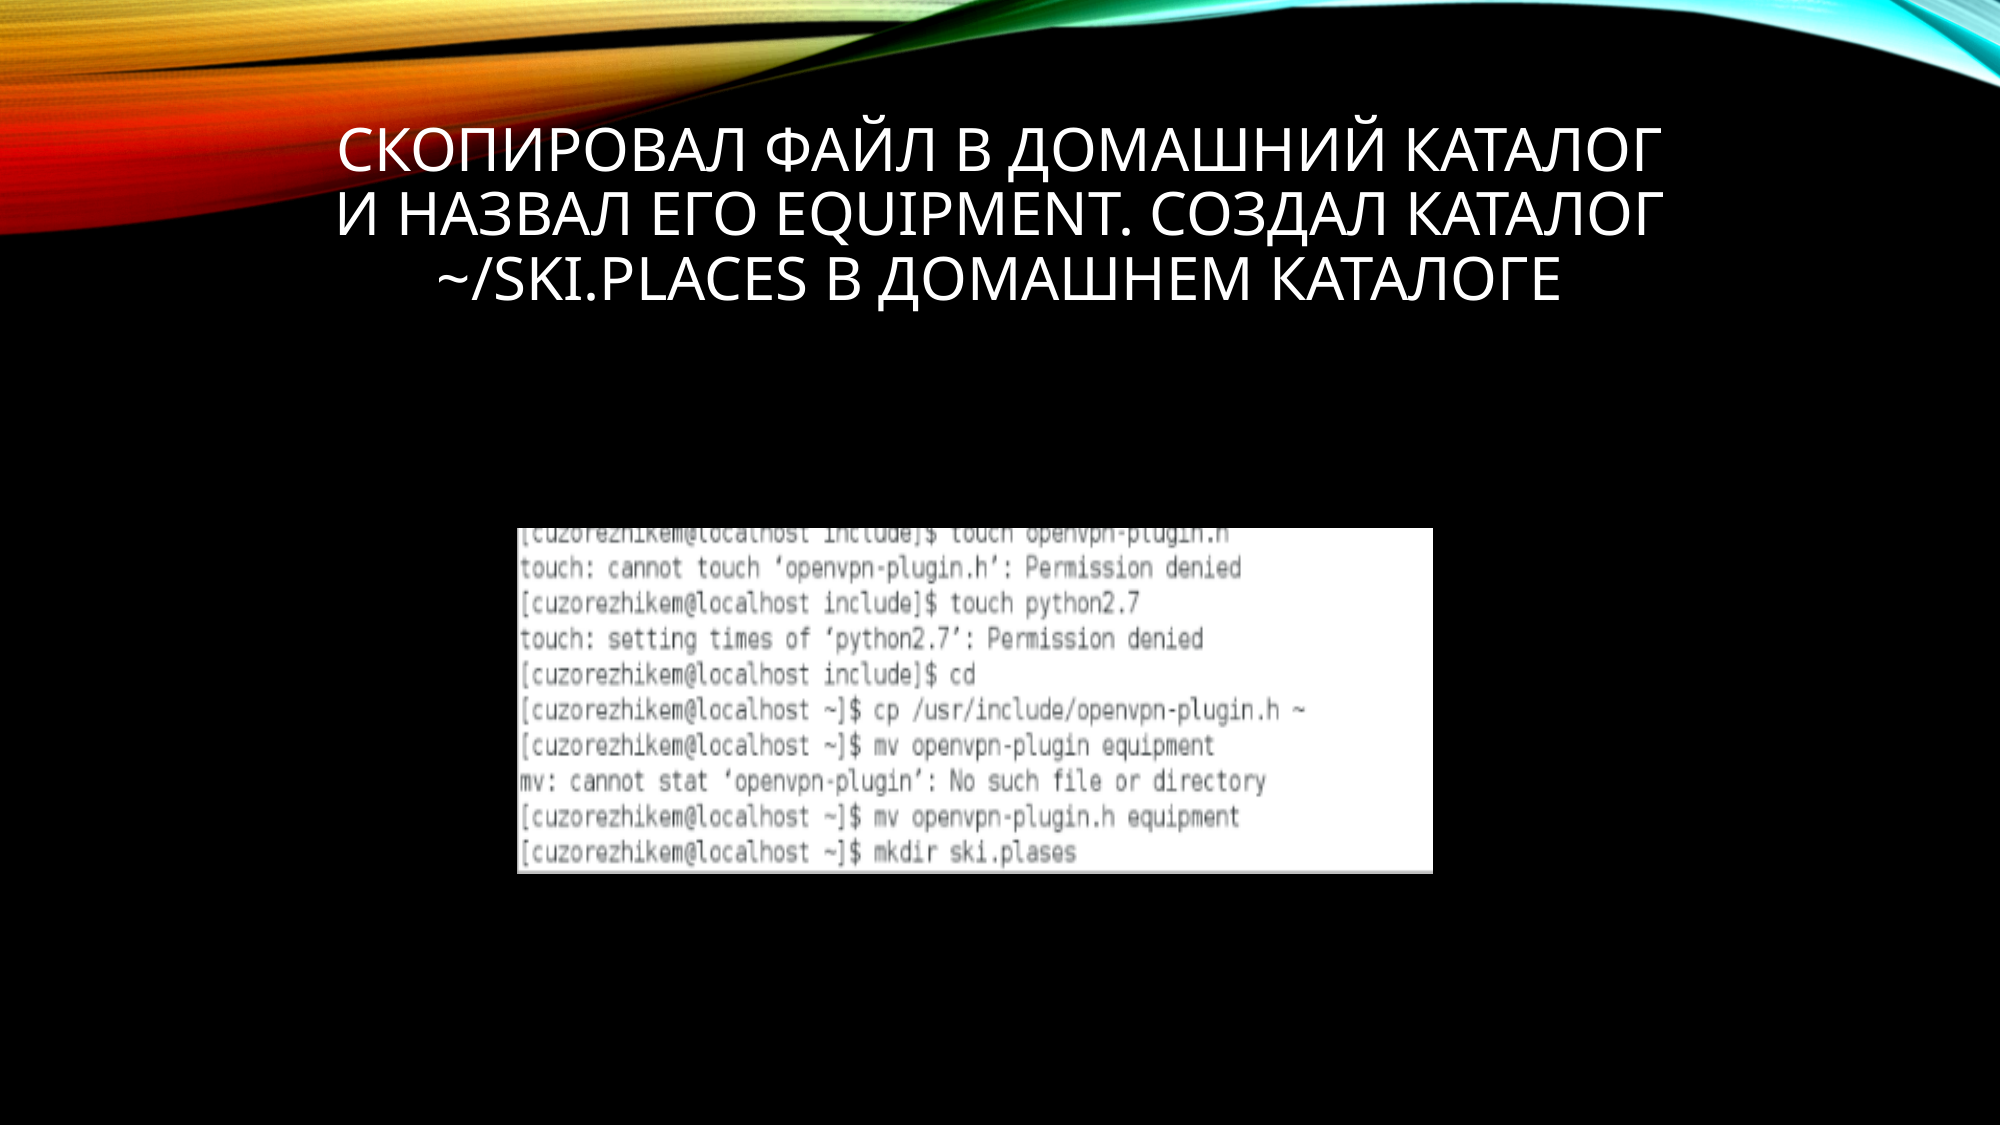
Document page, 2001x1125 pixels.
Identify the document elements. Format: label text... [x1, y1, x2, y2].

picture [0, 0, 2000, 237]
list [517, 528, 1433, 874]
title Скопировал файл в домашний каталог и назвал его equipment. Создал каталог ~/ski.places в домашнем каталоге [293, 110, 1707, 323]
